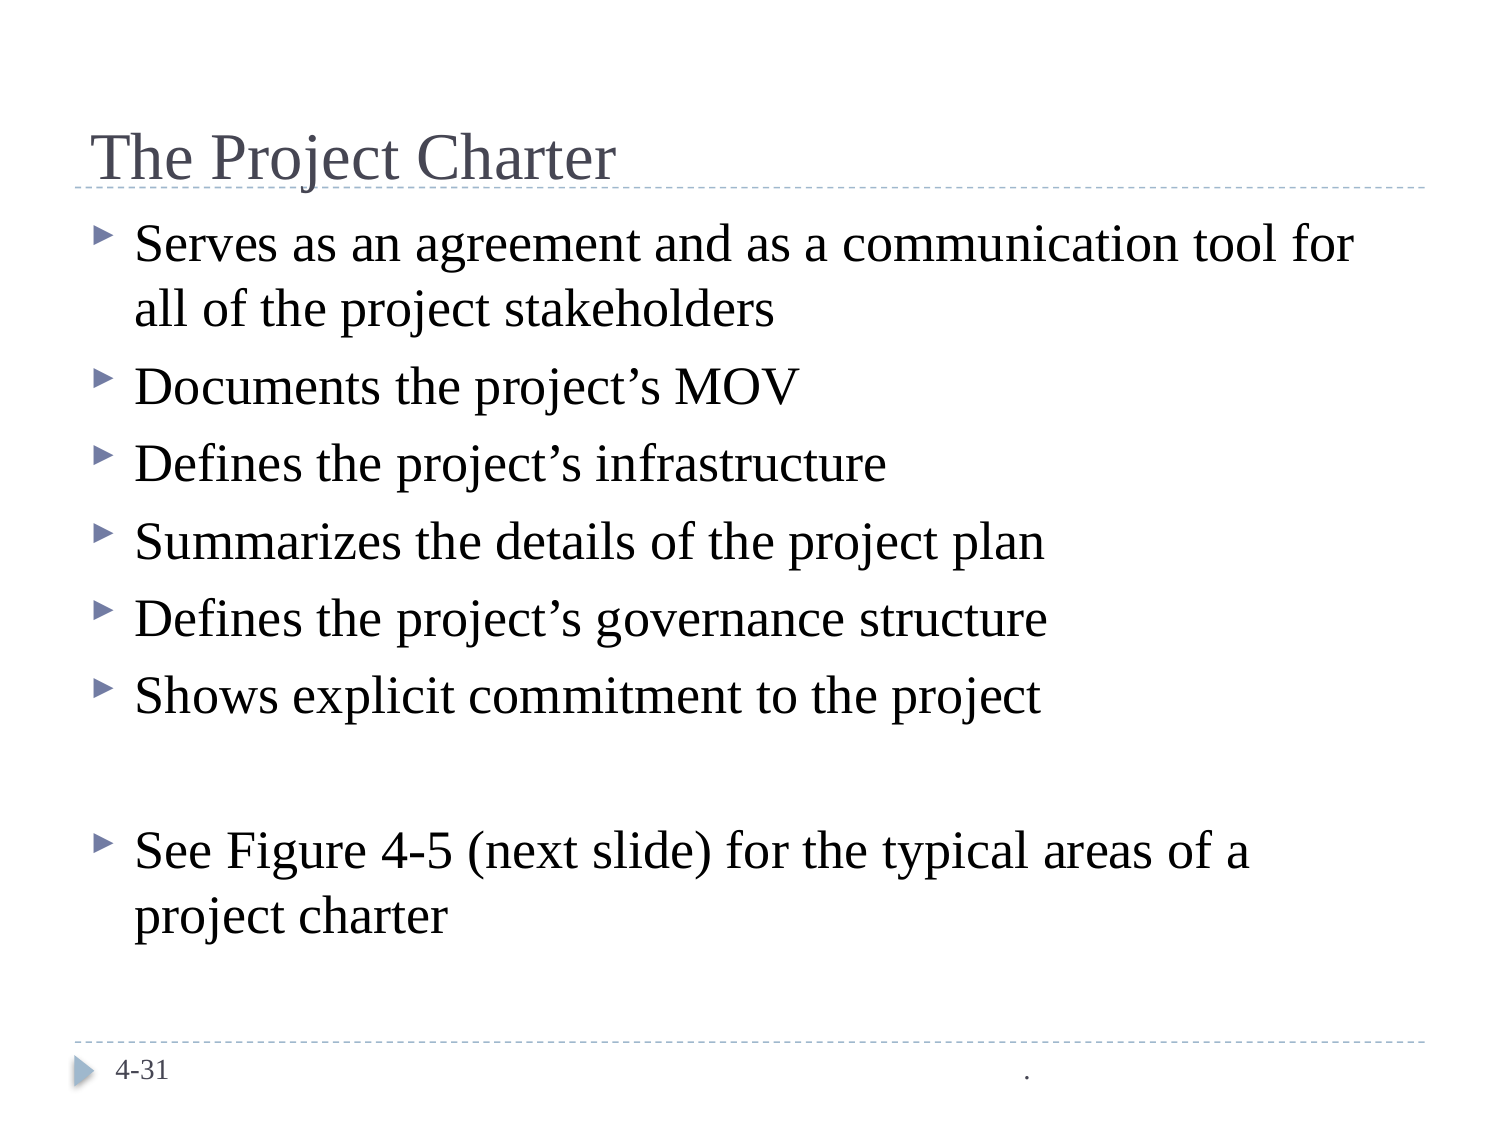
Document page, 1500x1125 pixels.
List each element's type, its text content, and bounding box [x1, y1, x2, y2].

footer . [475, 1042, 1046, 1103]
list Serves as an agreement and as a communication tool for all of the project stakeholders Documents the project’s MOV Defines the project’s infrastructure Summarizes the details of the project plan Defines the project’s governance structure Shows explicit commitment to the project See Figure 4-5 (next slide) for the typical areas of a project charter [75, 200, 1425, 1010]
title The Project Charter [75, 37, 1425, 200]
slide_number 4-31 [100, 1042, 426, 1103]
